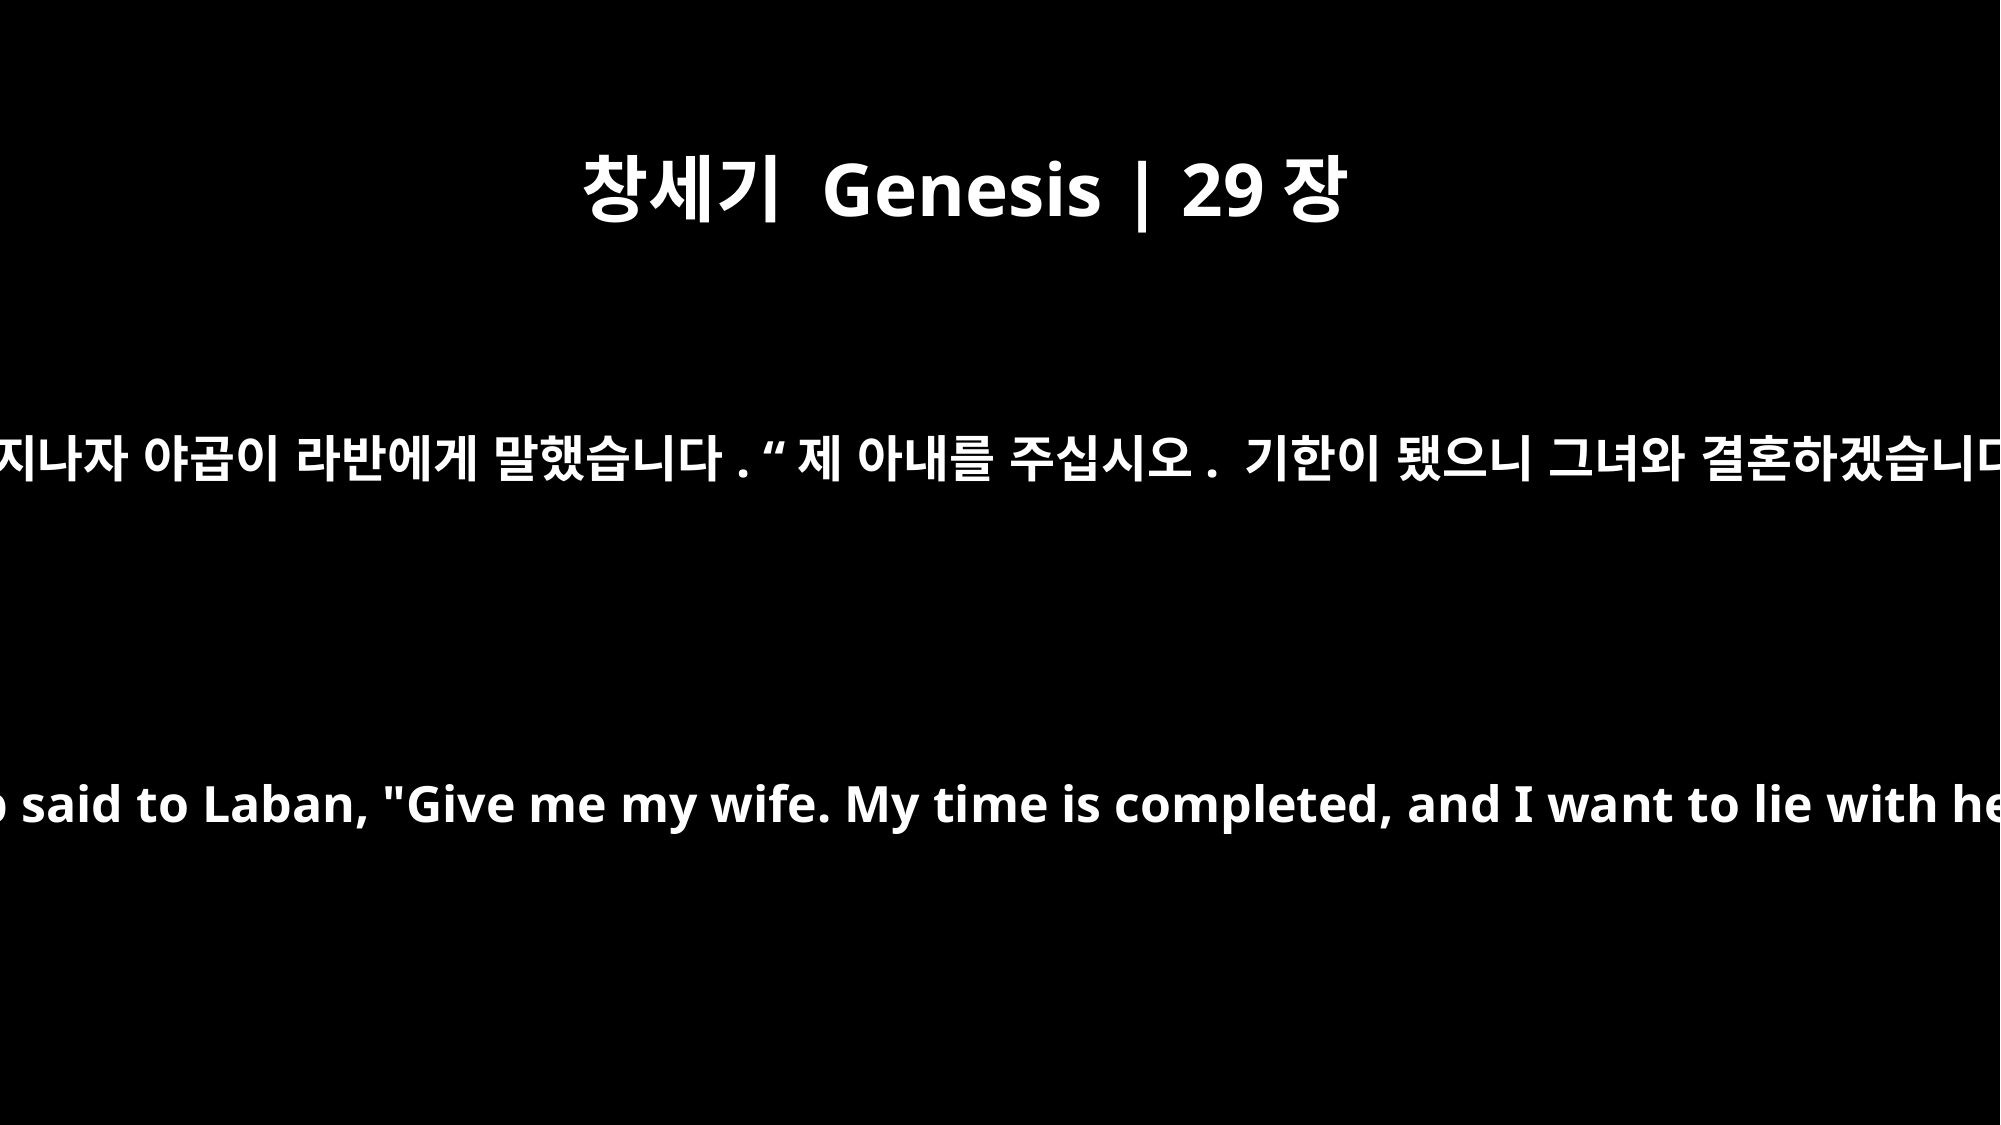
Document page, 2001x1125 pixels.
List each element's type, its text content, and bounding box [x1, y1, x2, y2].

text_box 21 7년이 지나자 야곱이 라반에게 말했습니다. “제 아내를 주십시오. 기한이 됐으니 그녀와 결혼하겠습니다.” [0, 359, 2000, 495]
text_box Then Jacob said to Laban, "Give me my wife. My time is completed, and I want to lie with her." [0, 764, 2000, 840]
text_box 창세기 Genesis | 29장 [566, 136, 1365, 239]
